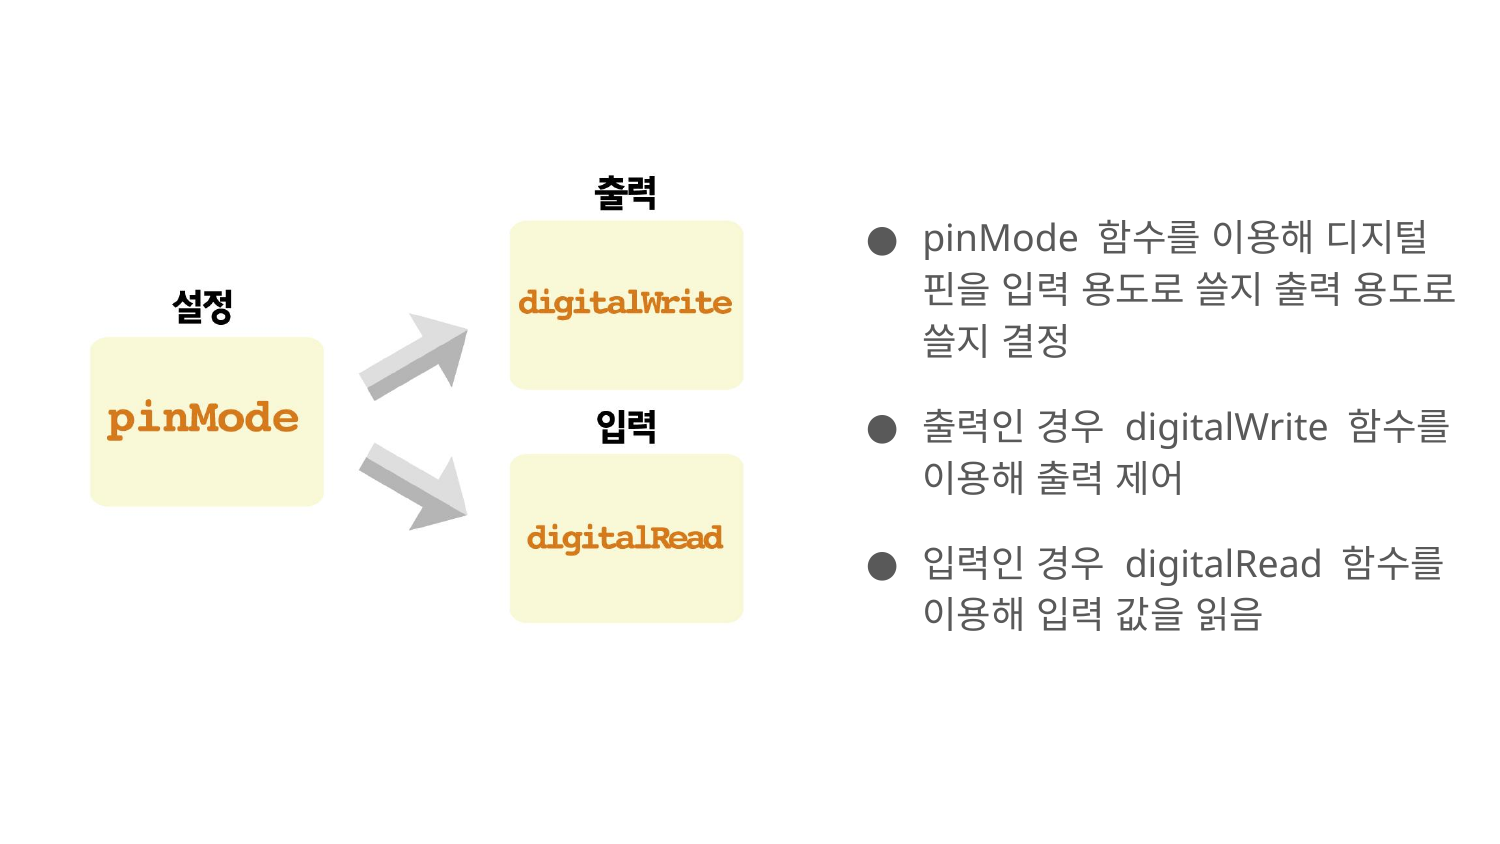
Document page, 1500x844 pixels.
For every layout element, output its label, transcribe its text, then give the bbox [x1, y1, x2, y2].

picture [0, 161, 833, 683]
list pinMode 함수를 이용해 디지털 핀을 입력 용도로 쓸지 출력 용도로 쓸지 결정 출력인 경우 digitalWrite 함수를 이용해 출력 제어 입력인 경우 digitalRead 함수를 이용해 입력 값을 읽음 [832, 0, 1500, 844]
